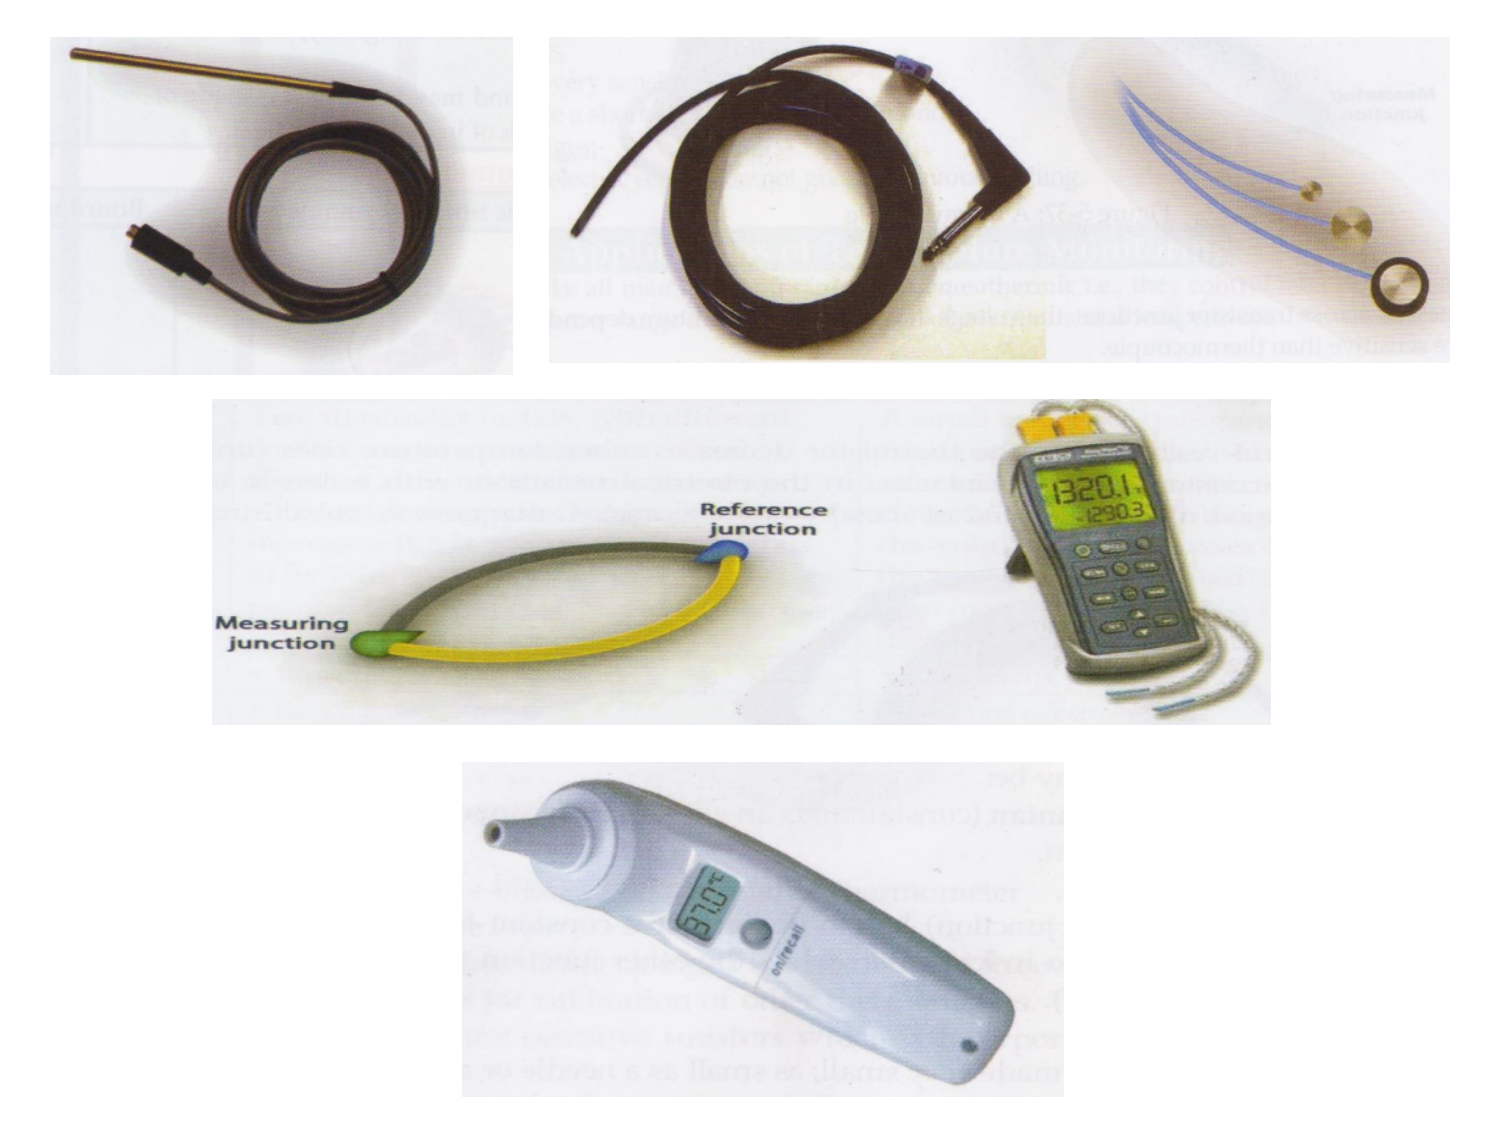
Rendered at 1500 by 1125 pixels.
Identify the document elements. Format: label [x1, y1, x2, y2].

picture [462, 762, 1065, 1098]
picture [49, 37, 513, 376]
picture [549, 37, 1451, 363]
list [212, 399, 1271, 726]
